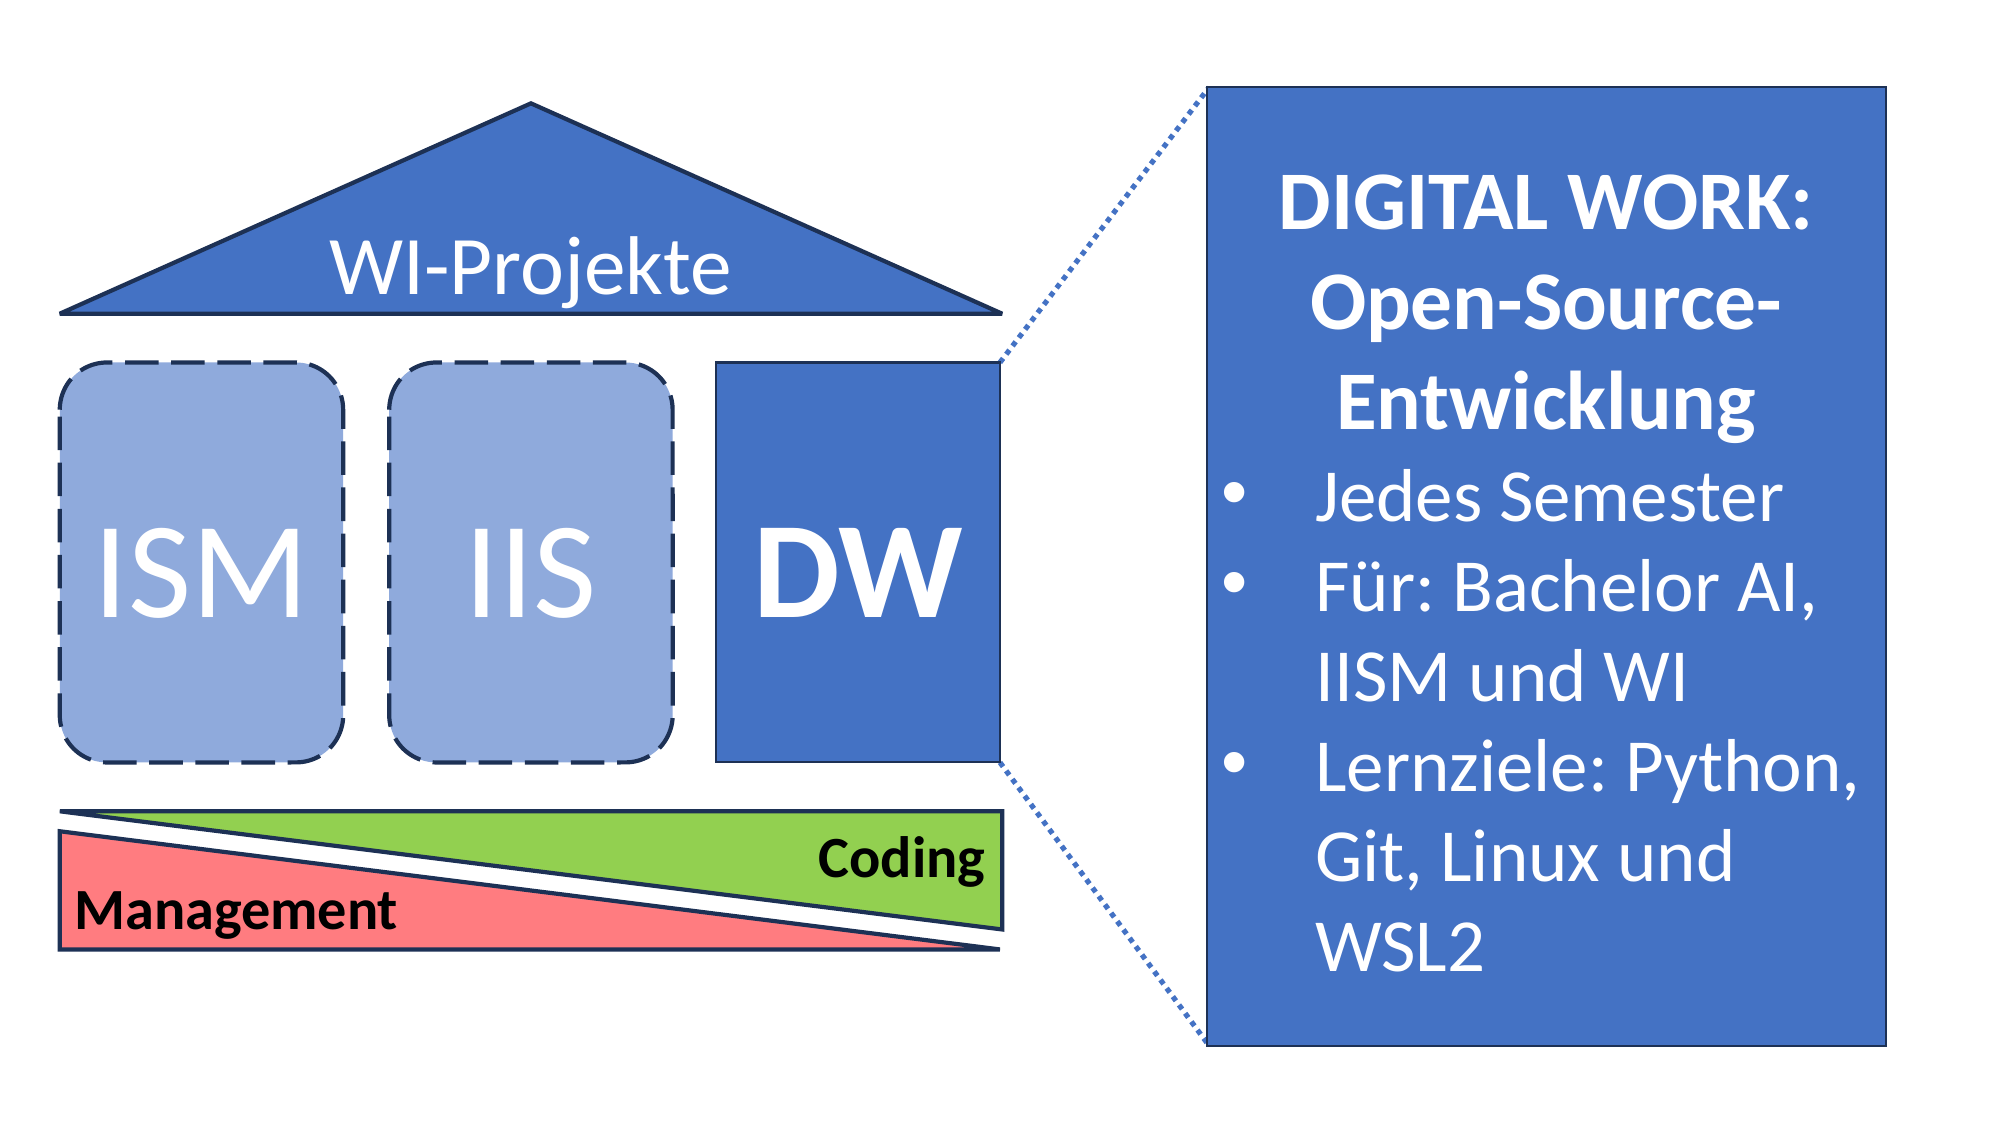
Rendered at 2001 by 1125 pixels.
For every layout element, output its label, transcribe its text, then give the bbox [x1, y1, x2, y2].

text_box [58, 830, 999, 951]
text_box [59, 810, 999, 884]
text_box DIGITAL WORK: Open-Source- Entwicklung Jedes Semester Für: Bachelor AI, IISM und WI Lernziele: Python, Git, Linux und WSL2 [1206, 86, 1887, 1047]
text_box IIS [388, 361, 674, 764]
text_box [734, 897, 999, 931]
text_box DW [715, 361, 1001, 763]
text_box Coding [629, 811, 999, 897]
text_box Management [59, 863, 431, 949]
text_box ISM [58, 361, 345, 764]
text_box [999, 762, 1210, 1046]
text_box WI-Projekte [59, 102, 999, 315]
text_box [999, 87, 1210, 363]
